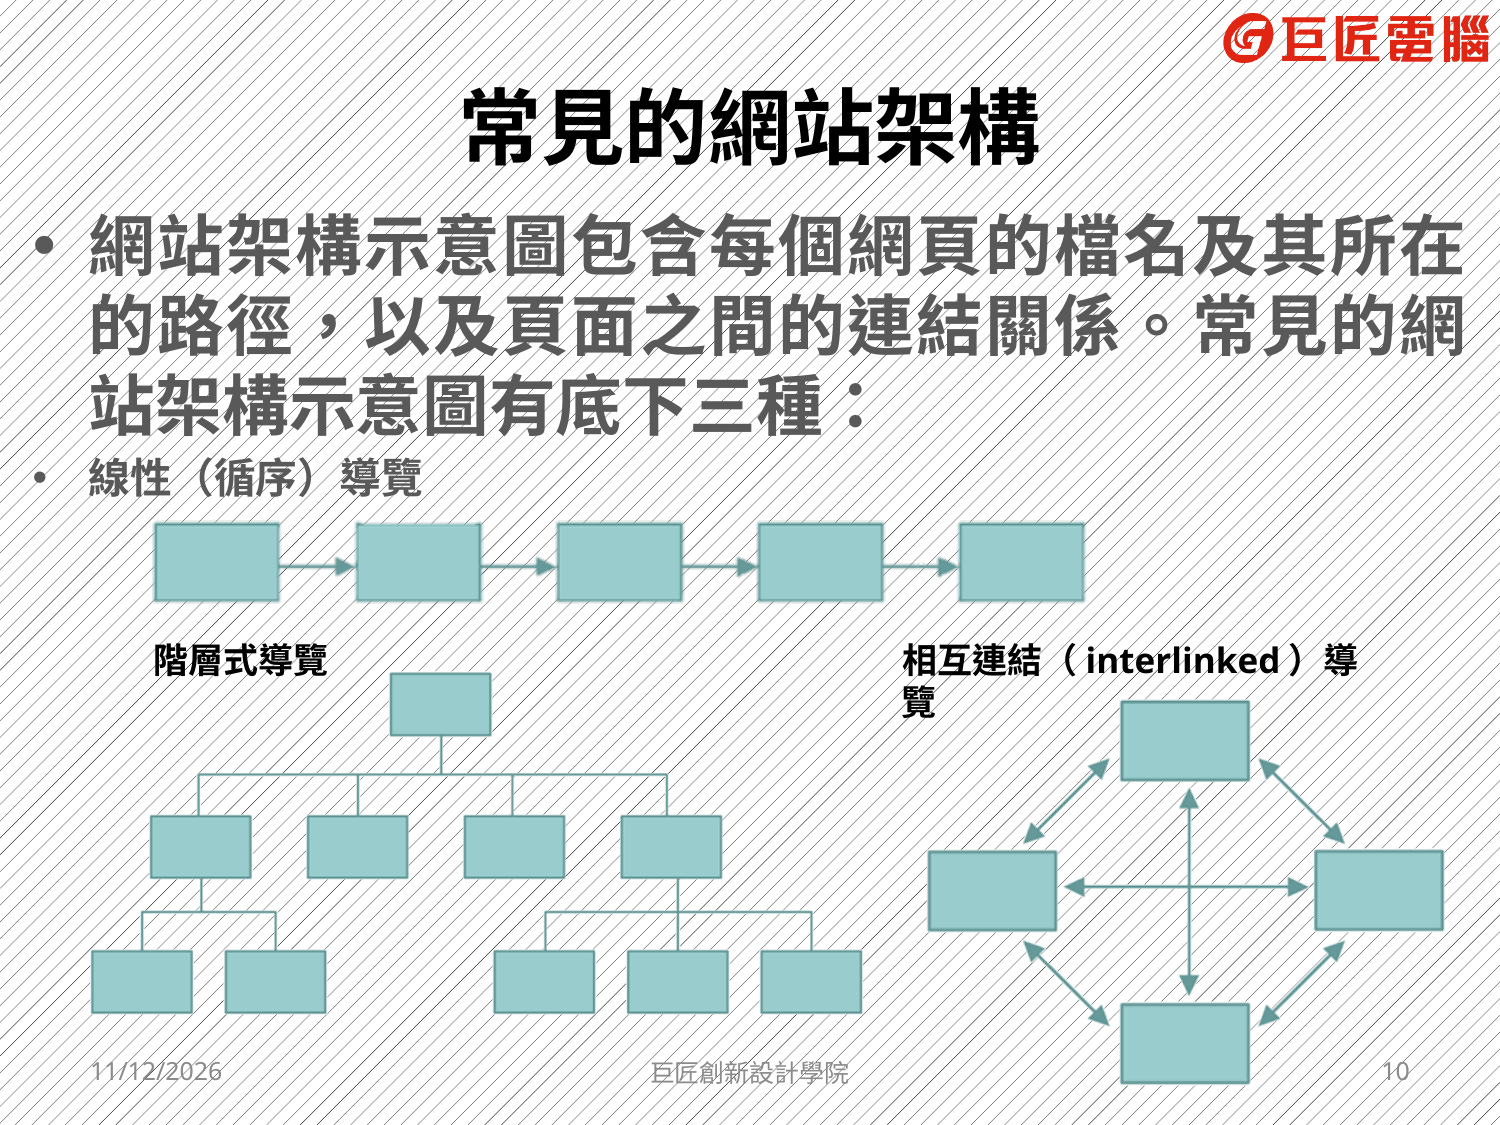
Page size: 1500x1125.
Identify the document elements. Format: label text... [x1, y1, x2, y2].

picture [1215, 9, 1497, 67]
picture [148, 515, 1099, 611]
picture [89, 669, 868, 1024]
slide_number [75, 1042, 425, 1103]
title 常見的網站架構 [17, 66, 1483, 185]
footer 巨匠創新設計學院 [512, 1042, 911, 1103]
text_box 階層式導覽 [107, 631, 396, 668]
picture [915, 692, 1451, 1099]
text_box 相互連結（interlinked）導覽 [856, 631, 1385, 703]
list 網站架構示意圖包含每個網頁的檔名及其所在的路徑，以及頁面之間的連結關係。常見的網站架構示意圖有底下三種： 線性（循序）導覽 [17, 196, 1483, 1035]
